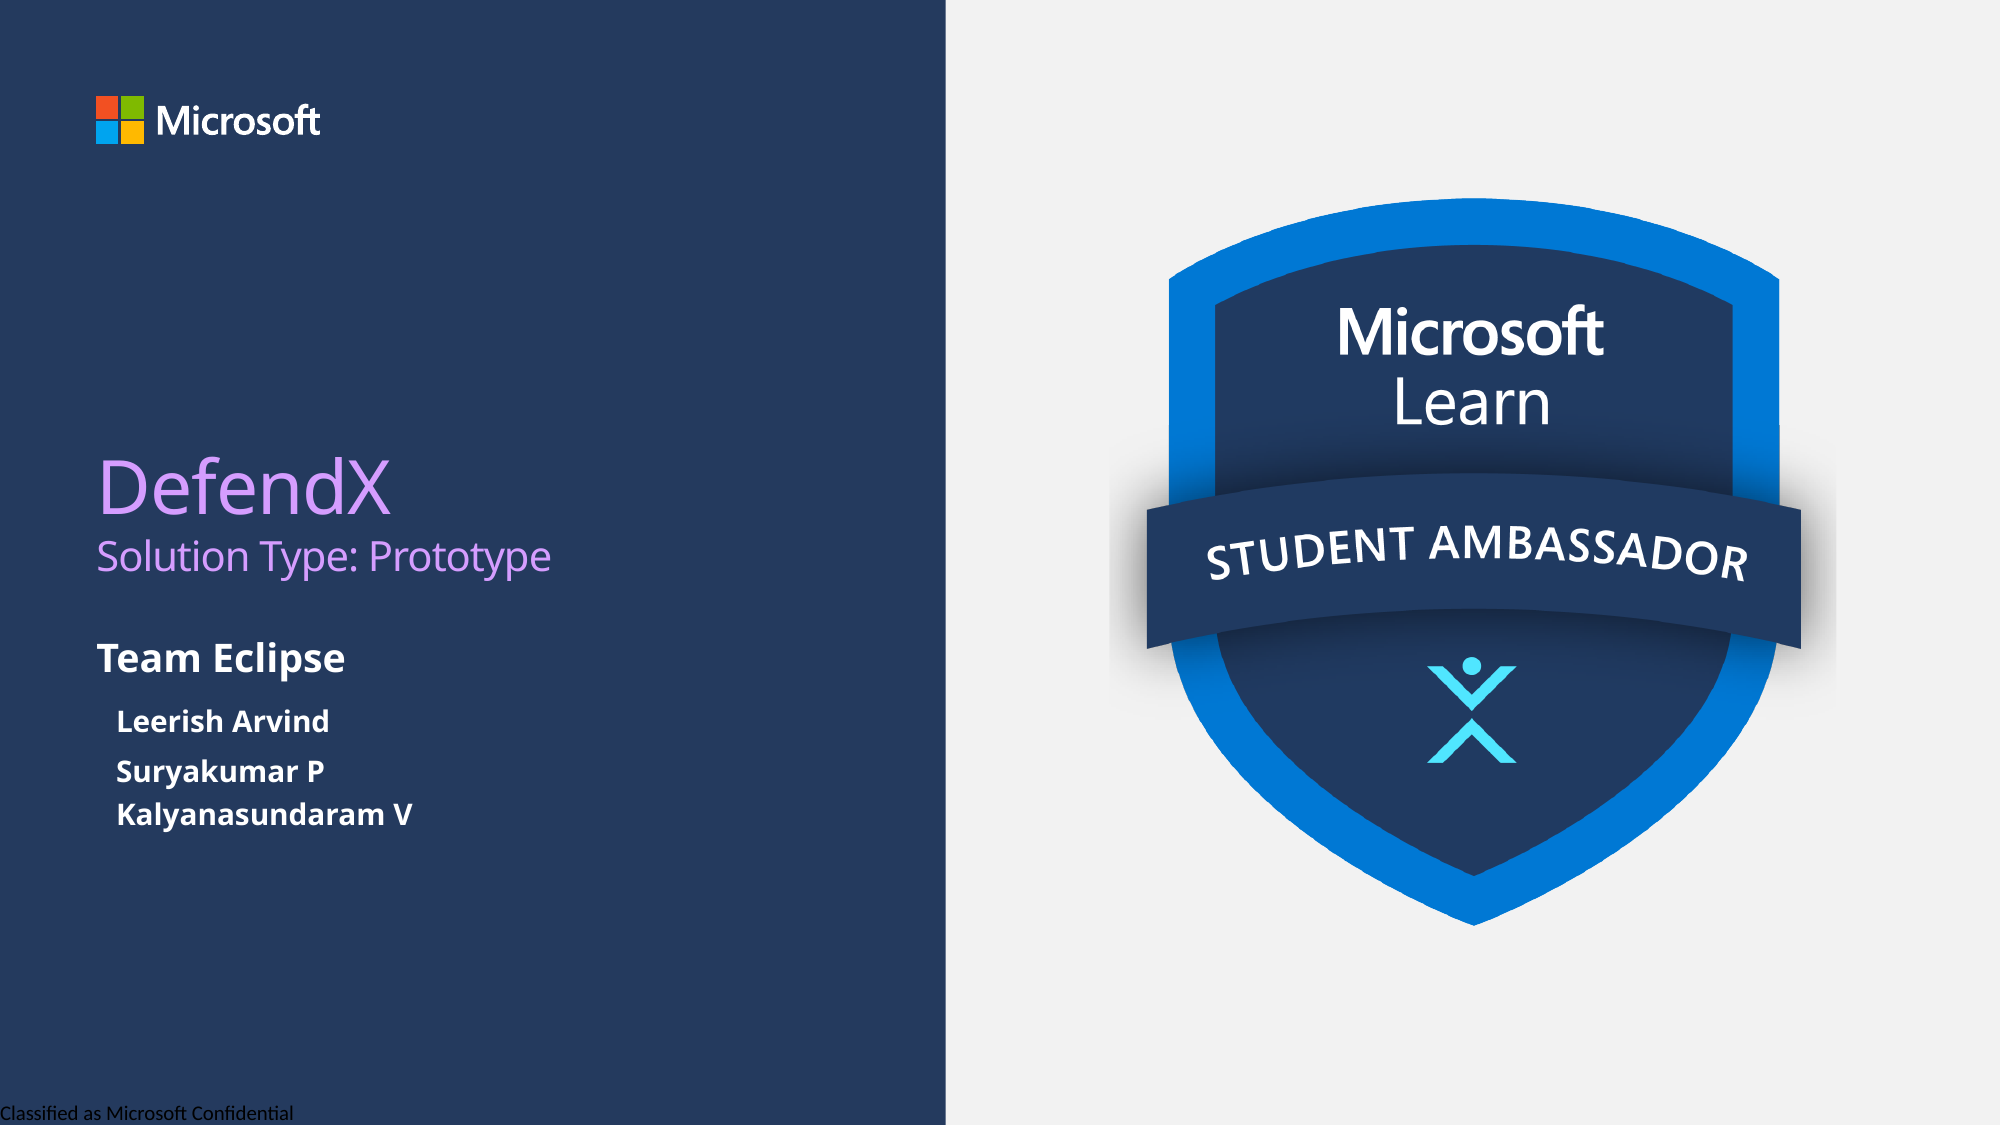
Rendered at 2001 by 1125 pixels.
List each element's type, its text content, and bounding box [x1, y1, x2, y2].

text_box Team Eclipse [96, 623, 883, 681]
title DefendX Solution Type: Prototype [96, 397, 781, 580]
list Leerish Arvind Suryakumar P Kalyanasundaram V [116, 695, 903, 834]
text_box [945, 0, 2000, 1125]
picture [1108, 198, 1837, 927]
